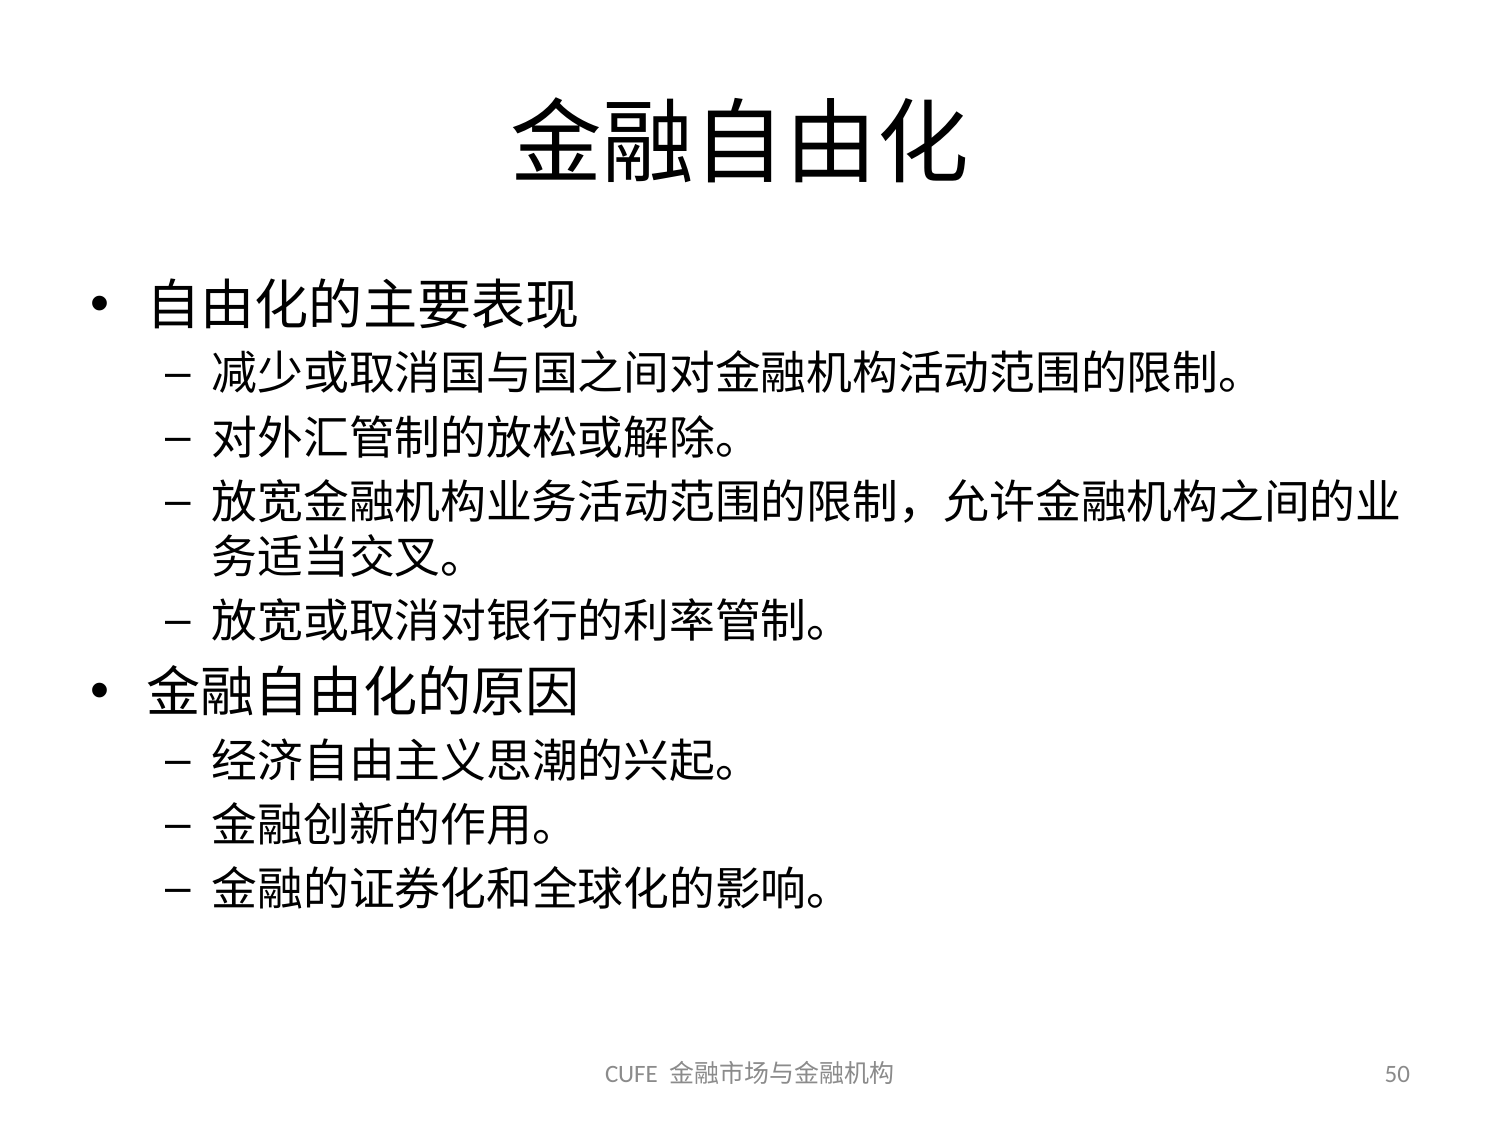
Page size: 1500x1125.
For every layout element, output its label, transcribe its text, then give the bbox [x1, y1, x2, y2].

title 金融自由化 [75, 45, 1425, 233]
slide_number 50 [1074, 1042, 1425, 1103]
list 自由化的主要表现 减少或取消国与国之间对金融机构活动范围的限制。 对外汇管制的放松或解除。 放宽金融机构业务活动范围的限制，允许金融机构之间的业务适当交叉。 放宽或取消对银行的利率管制。 金融自由化的原因 经济自由主义思潮的兴起。 金融创新的作用。 金融的证券化和全球化的影响。 [75, 262, 1425, 1005]
footer CUFE 金融市场与金融机构 [512, 1042, 988, 1103]
